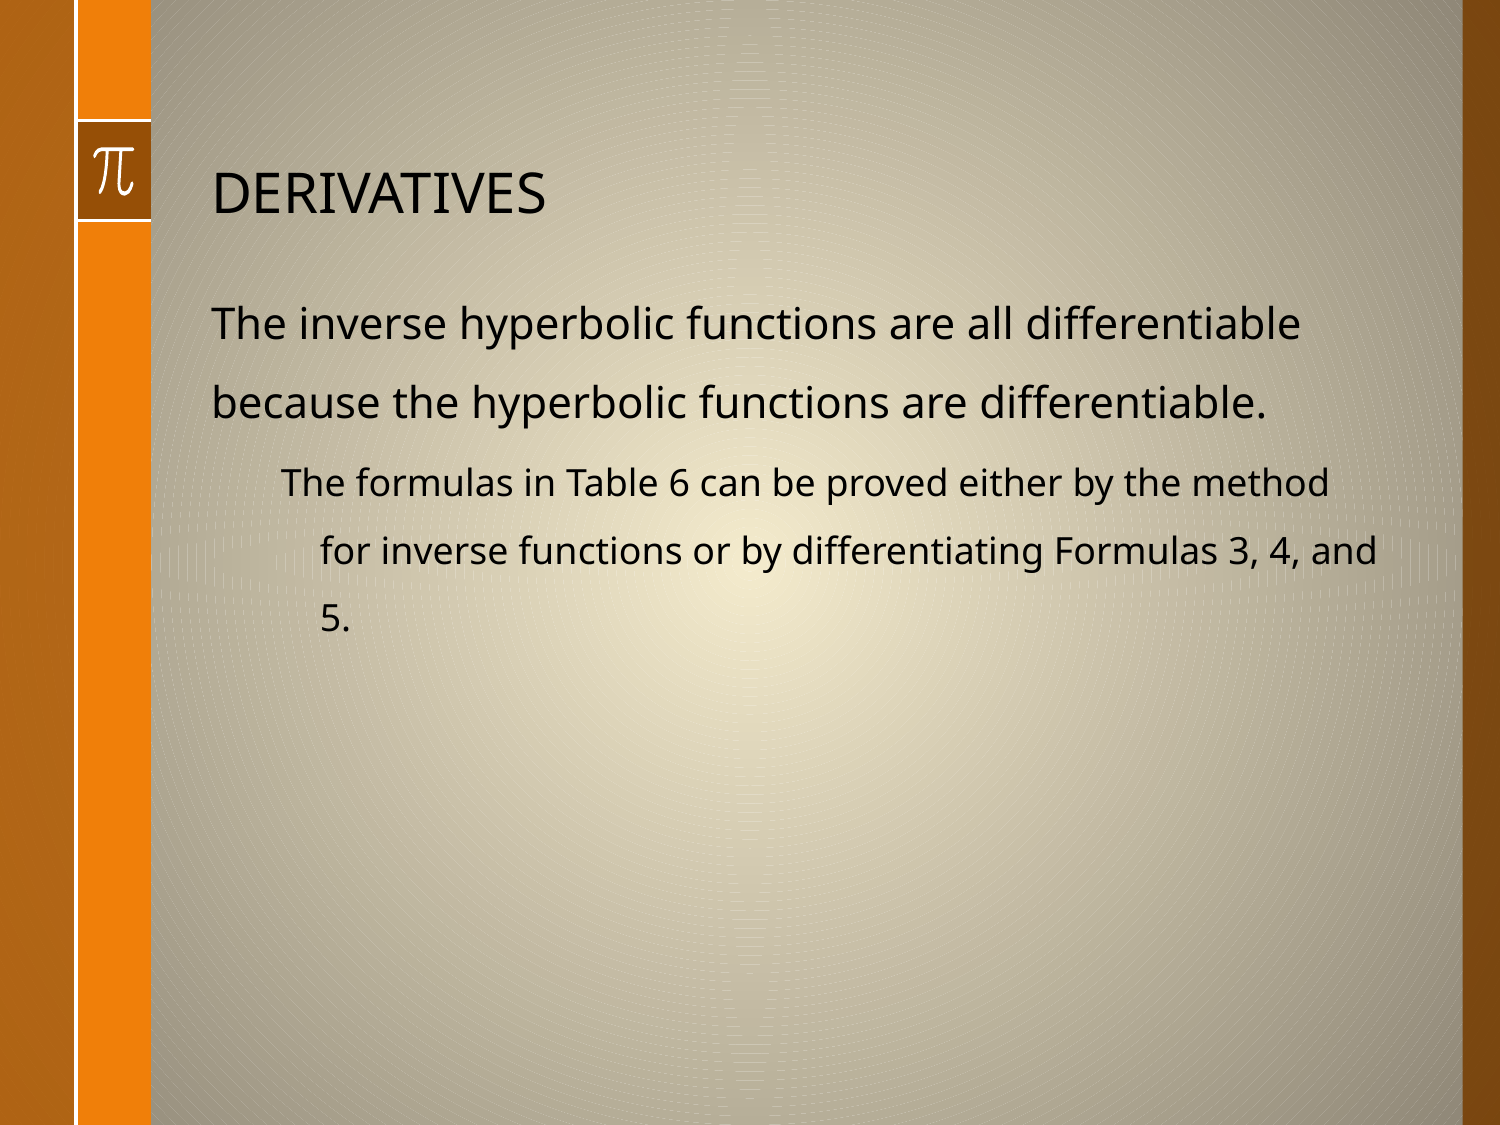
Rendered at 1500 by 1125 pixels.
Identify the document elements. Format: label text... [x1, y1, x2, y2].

list The inverse hyperbolic functions are all differentiable because the hyperbolic functions are differentiable. The formulas in Table 6 can be proved either by the method for inverse functions or by differentiating Formulas 3, 4, and 5. [196, 262, 1400, 1013]
title DERIVATIVES [196, 29, 1400, 233]
